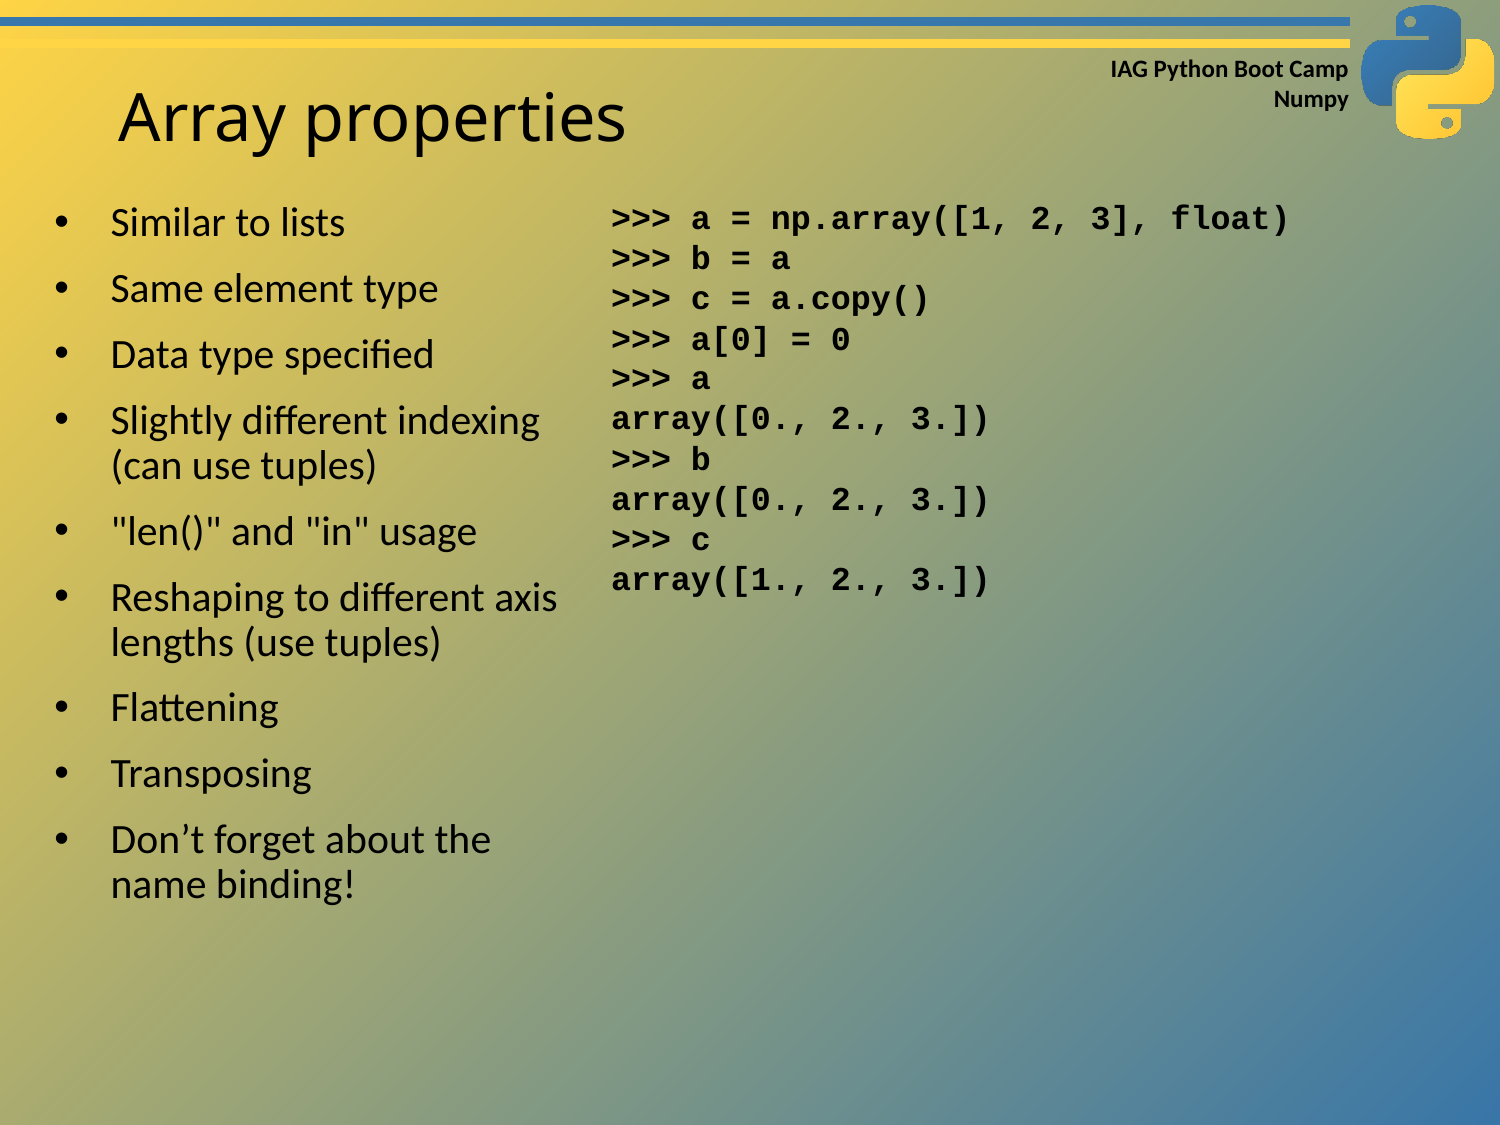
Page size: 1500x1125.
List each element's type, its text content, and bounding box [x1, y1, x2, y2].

list >>> a = np.array([1, 2, 3], float) >>> b = a >>> c = a.copy() >>> a[0] = 0 >>> a array([0., 2., 3.]) >>> b array([0., 2., 3.]) >>> c array([1., 2., 3.]) [596, 193, 1485, 1019]
list Similar to lists Same element type Data type specified Slightly different indexing (can use tuples) "len()" and "in" usage Reshaping to different axis lengths (use tuples) Flattening Transposing Don’t forget about the name binding! [39, 193, 589, 1015]
title Array properties [103, 63, 1082, 164]
picture [1361, 5, 1495, 139]
